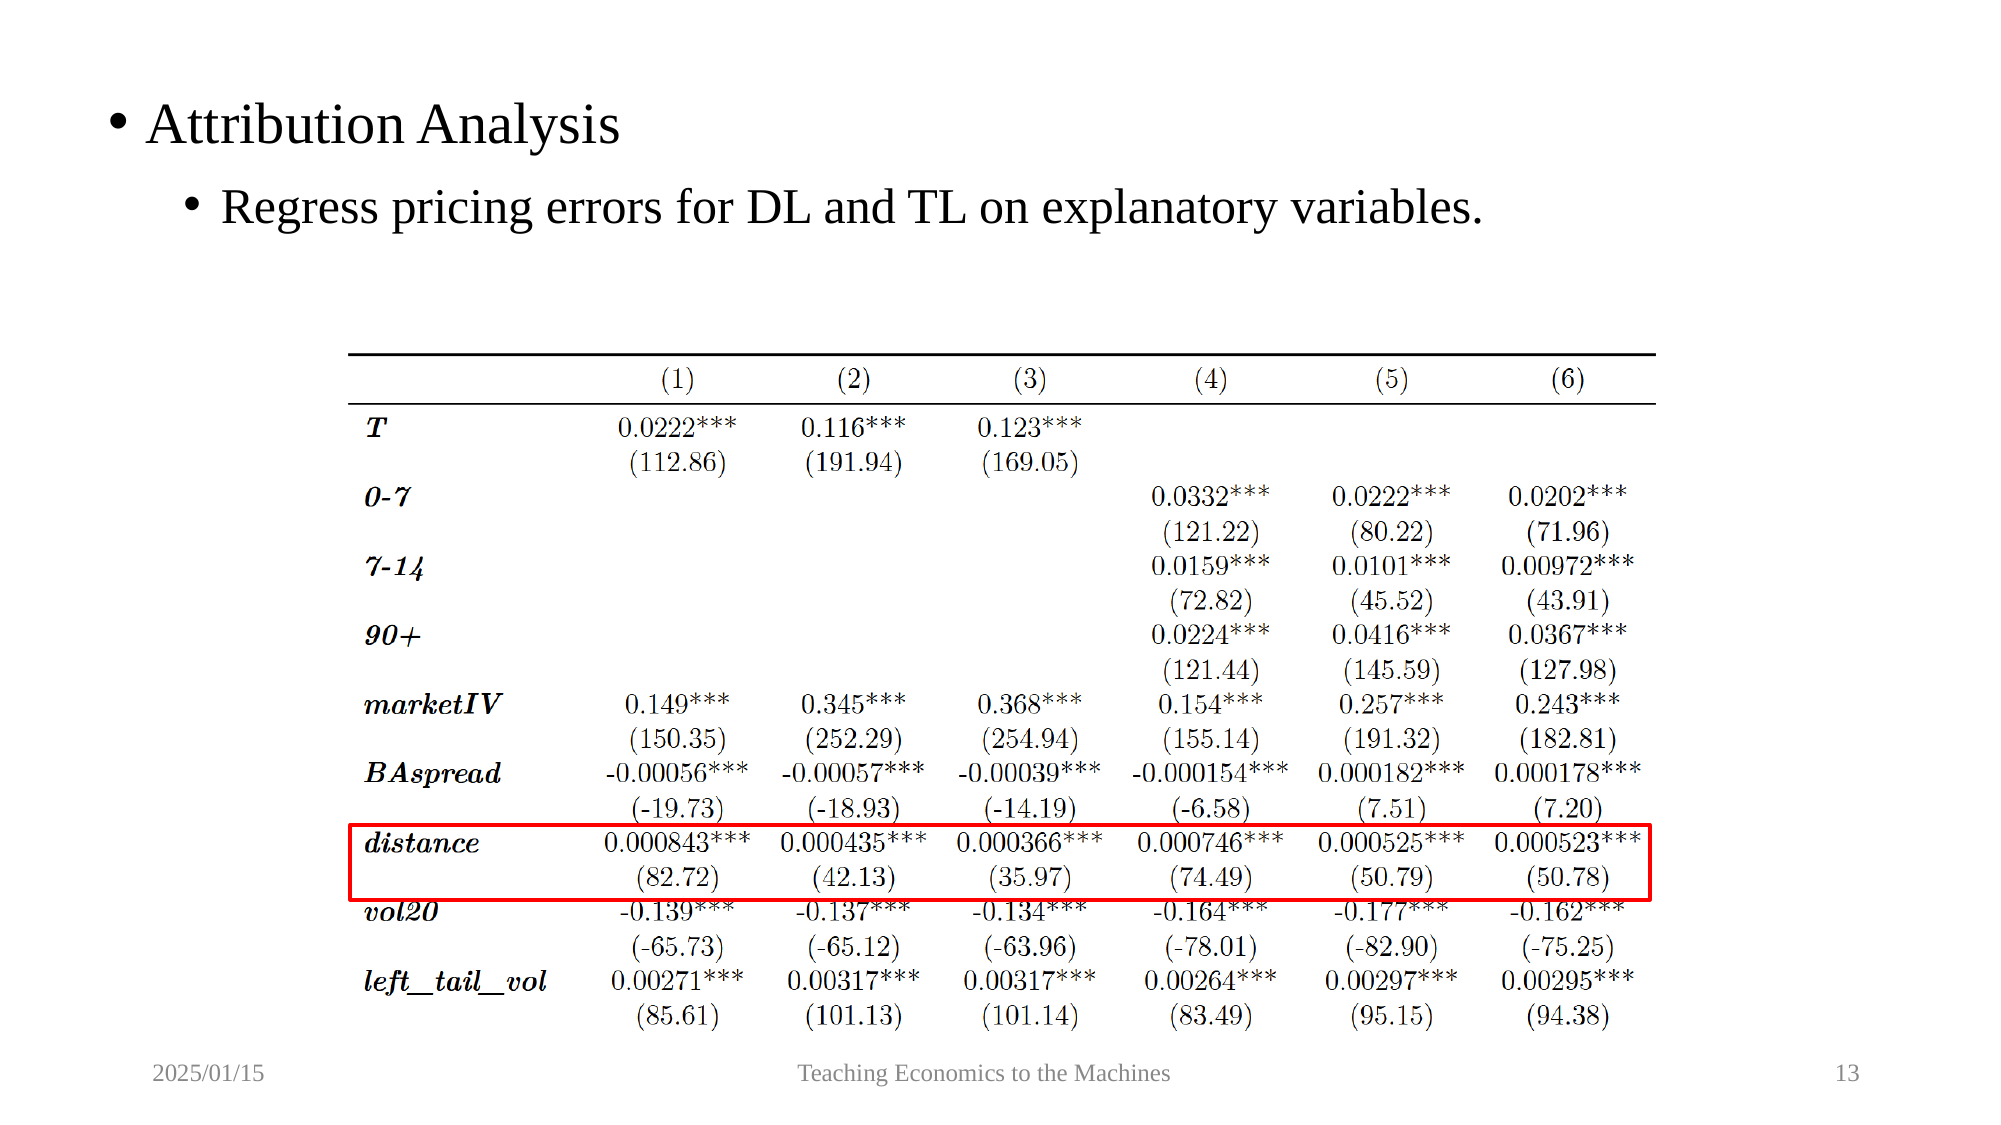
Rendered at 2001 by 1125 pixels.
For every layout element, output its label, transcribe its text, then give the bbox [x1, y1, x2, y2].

slide_number 13 [1816, 1057, 1863, 1125]
slide_number Teaching Economics to the Machines [795, 1057, 1205, 1125]
footer 2025/01/15 [150, 1057, 275, 1125]
picture [333, 342, 1667, 1031]
